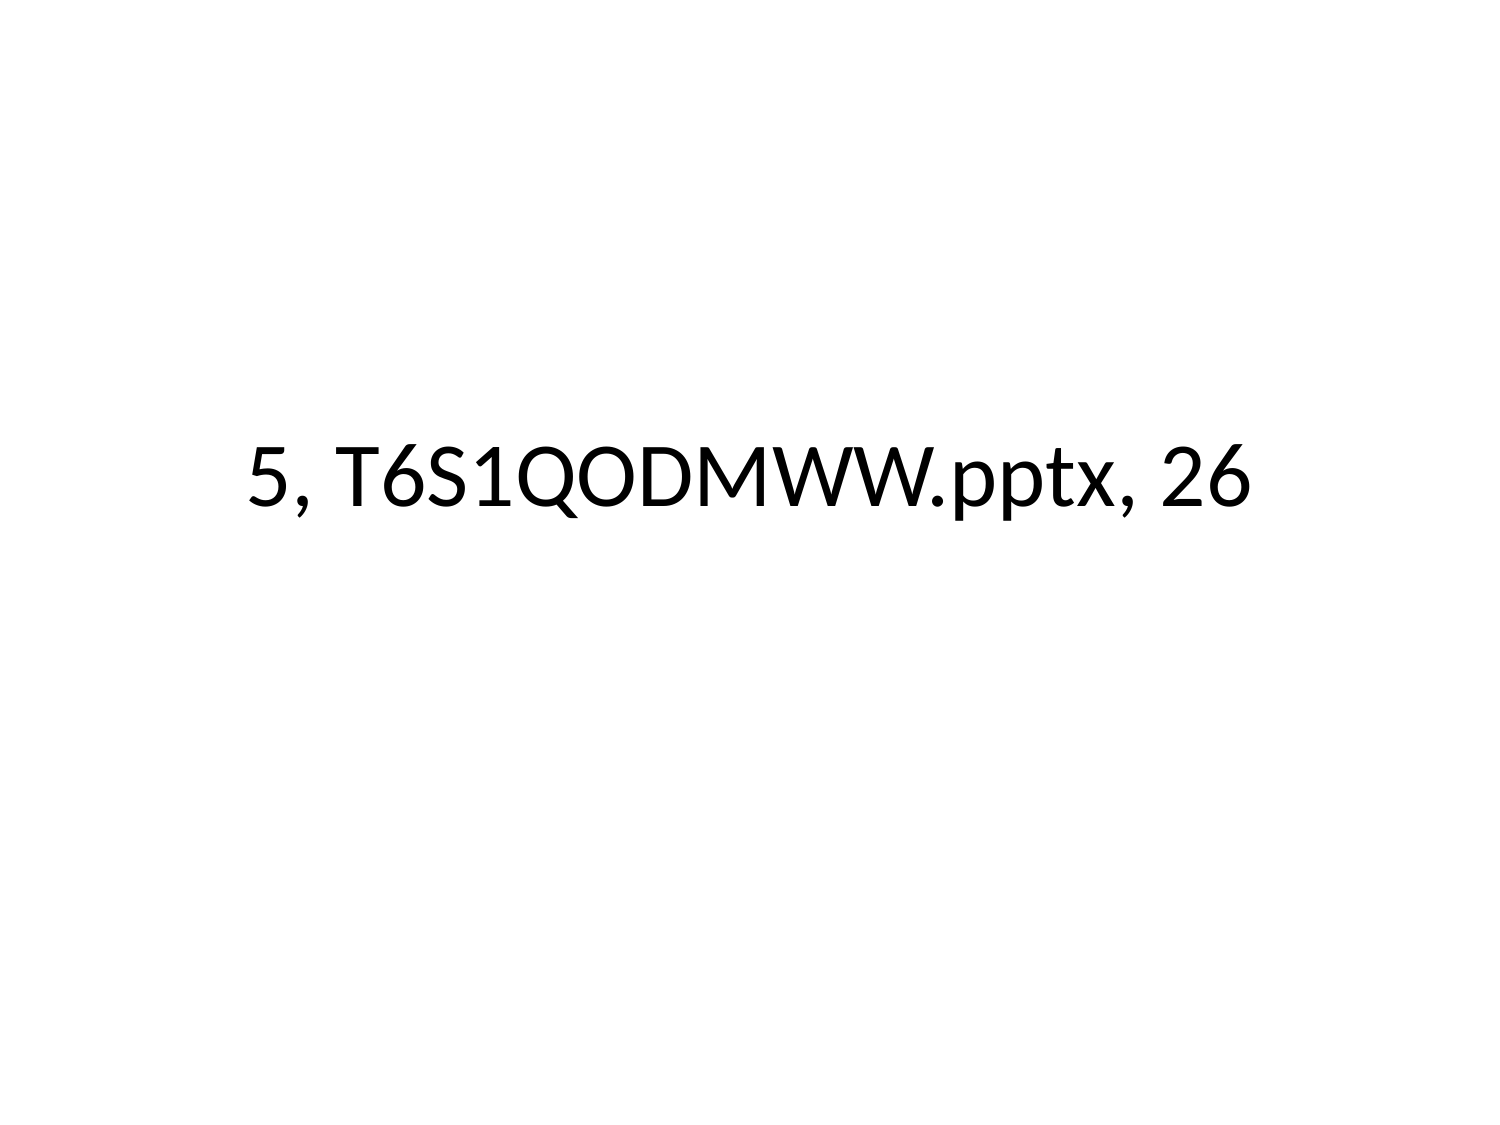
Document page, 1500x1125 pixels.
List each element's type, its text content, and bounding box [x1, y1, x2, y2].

title 5, T6S1QODMWW.pptx, 26 [112, 349, 1388, 591]
